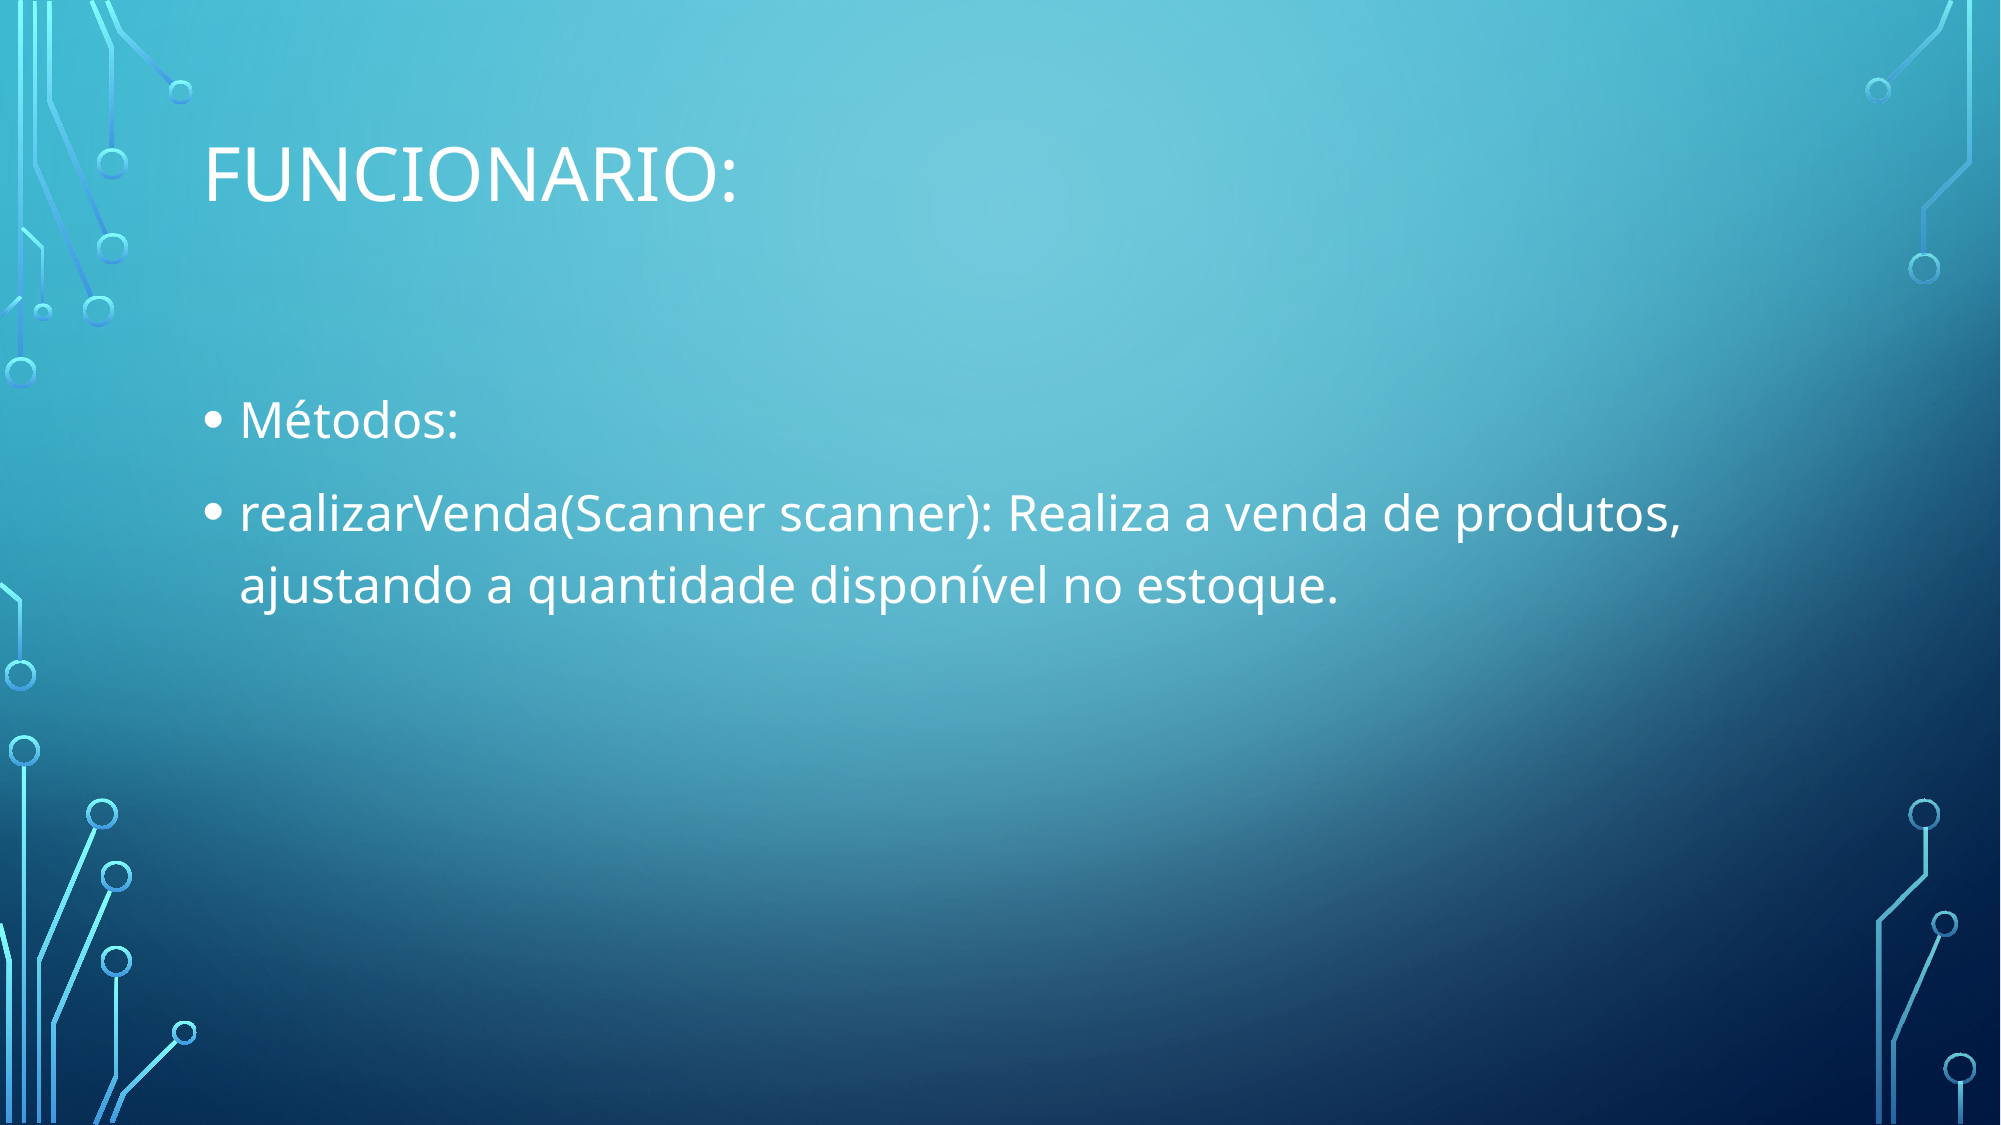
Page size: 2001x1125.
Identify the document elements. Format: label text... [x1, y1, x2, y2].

list Métodos: realizarVenda(Scanner scanner): Realiza a venda de produtos, ajustando a quantidade disponível no estoque. [187, 369, 1813, 950]
title Funcionario: [187, 101, 1813, 344]
